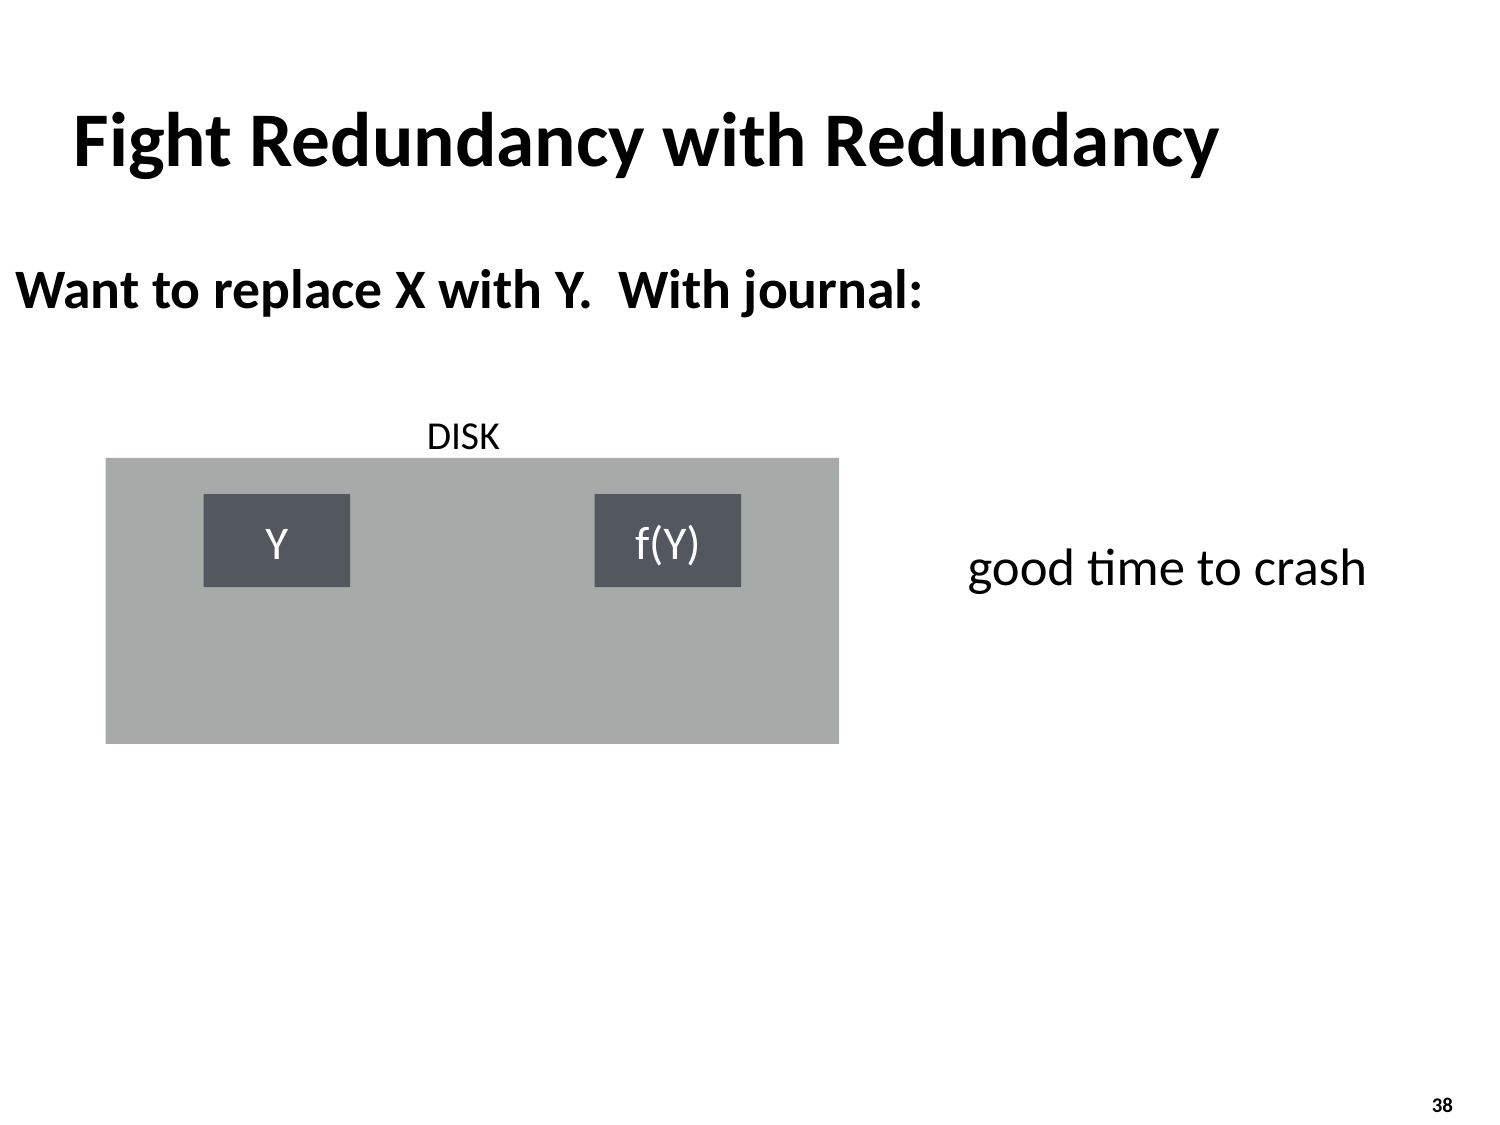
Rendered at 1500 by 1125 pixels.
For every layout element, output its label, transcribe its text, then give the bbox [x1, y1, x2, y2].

text_box Y [203, 494, 351, 588]
text_box DISK [421, 404, 506, 464]
text_box good time to crash [961, 526, 1374, 602]
list Want to replace X with Y. With journal: [0, 245, 1281, 340]
text_box [105, 457, 840, 744]
title Fight Redundancy with Redundancy [58, 72, 1305, 199]
text_box f(Y) [594, 494, 742, 588]
